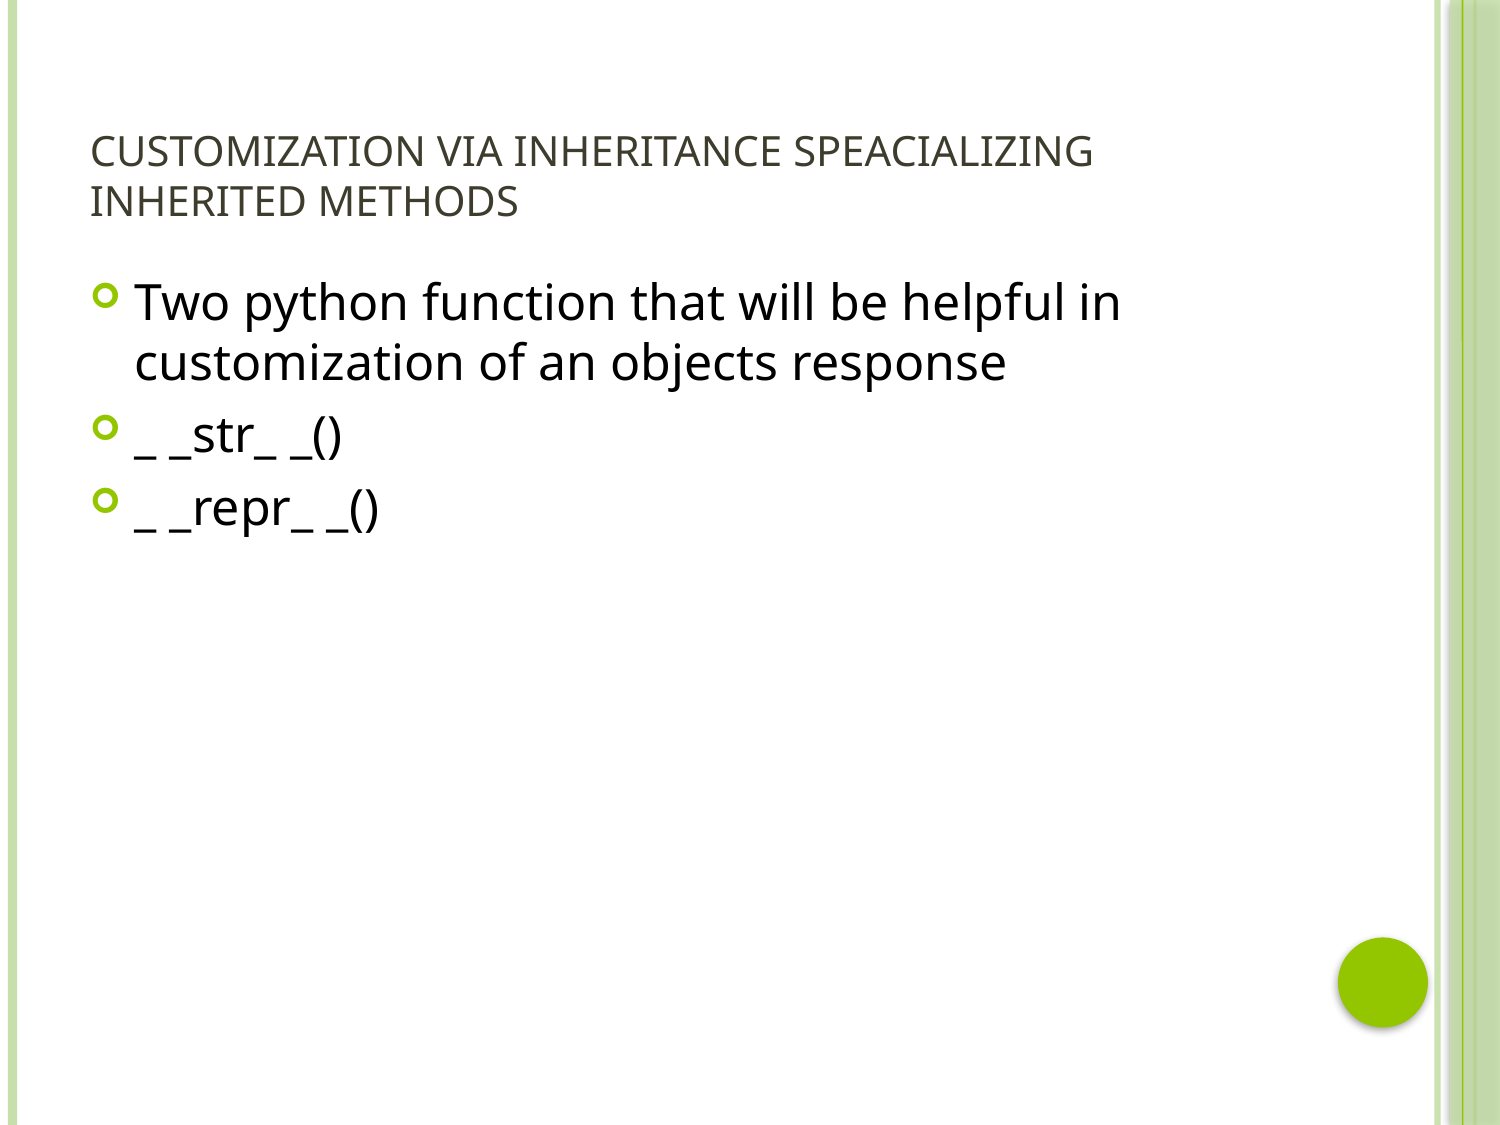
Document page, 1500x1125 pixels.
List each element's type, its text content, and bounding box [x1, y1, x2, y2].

list Two python function that will be helpful in customization of an objects response _ _str_ _() _ _repr_ _() [75, 262, 1300, 1062]
title CUSTOMIZATION VIA INHERITANCE speacializing inherited methods [75, 45, 1300, 233]
